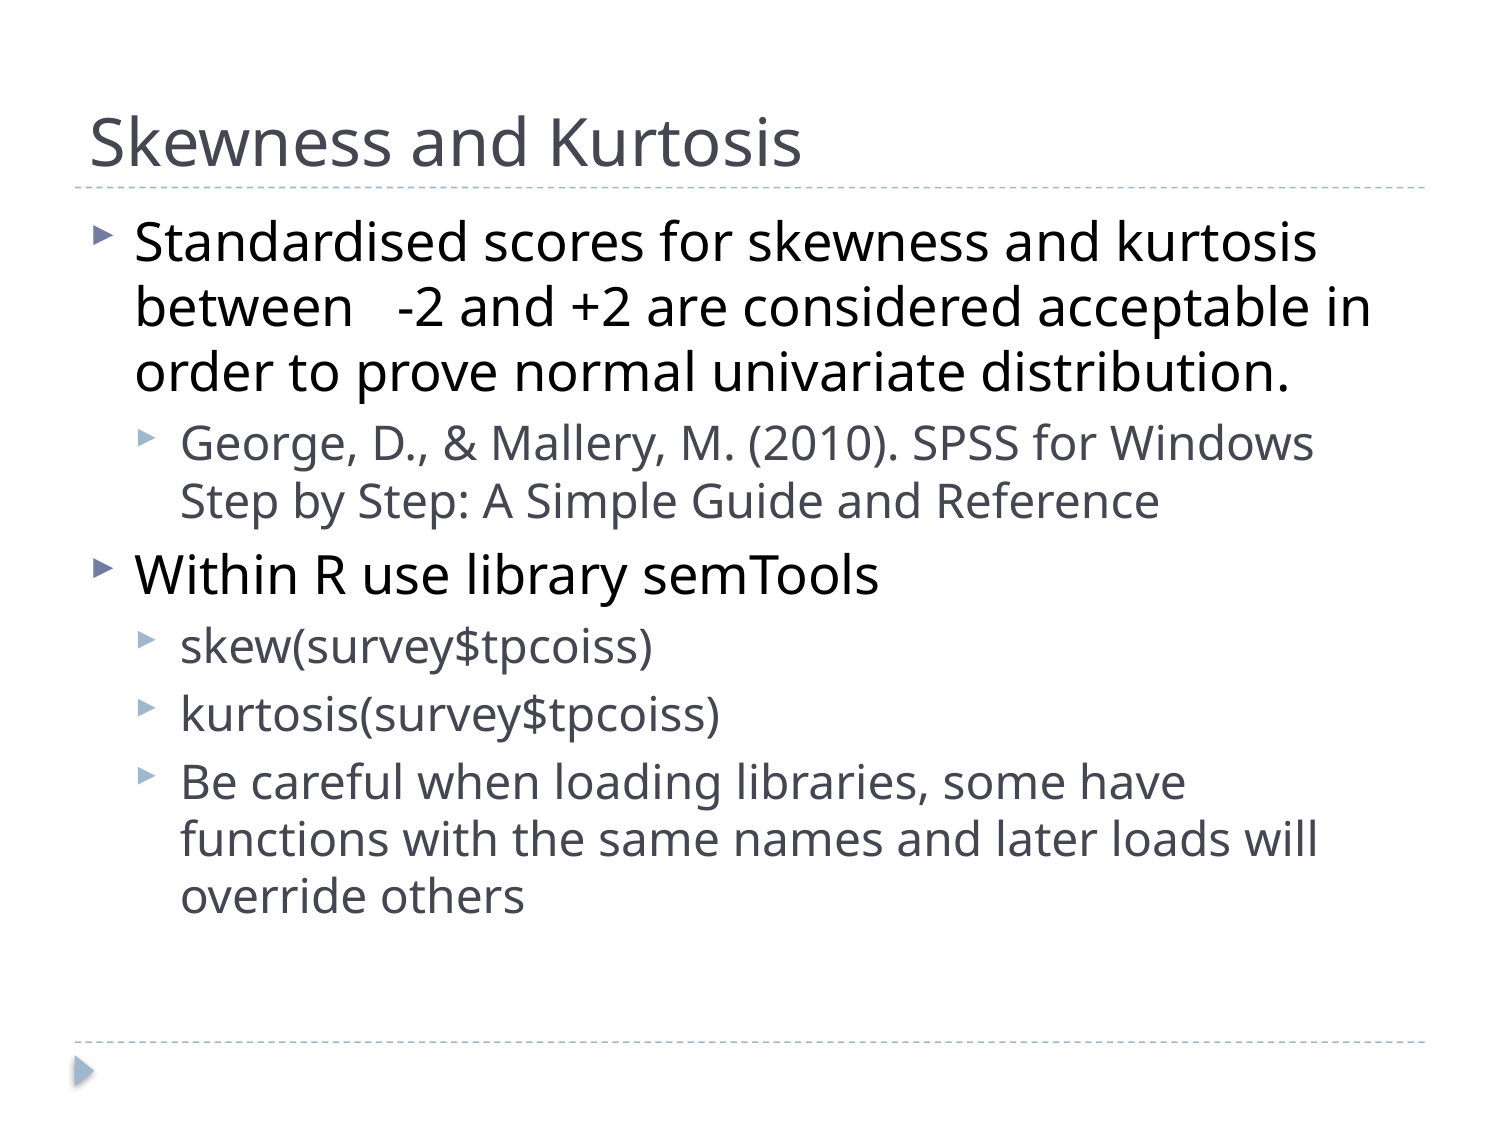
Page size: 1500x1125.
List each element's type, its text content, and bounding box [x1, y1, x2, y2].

title Skewness and Kurtosis [75, 24, 1425, 188]
list Standardised scores for skewness and kurtosis between -2 and +2 are considered acceptable in order to prove normal univariate distribution. George, D., & Mallery, M. (2010). SPSS for Windows Step by Step: A Simple Guide and Reference Within R use library semTools skew(survey$tpcoiss) kurtosis(survey$tpcoiss) Be careful when loading libraries, some have functions with the same names and later loads will override others [75, 200, 1425, 1010]
